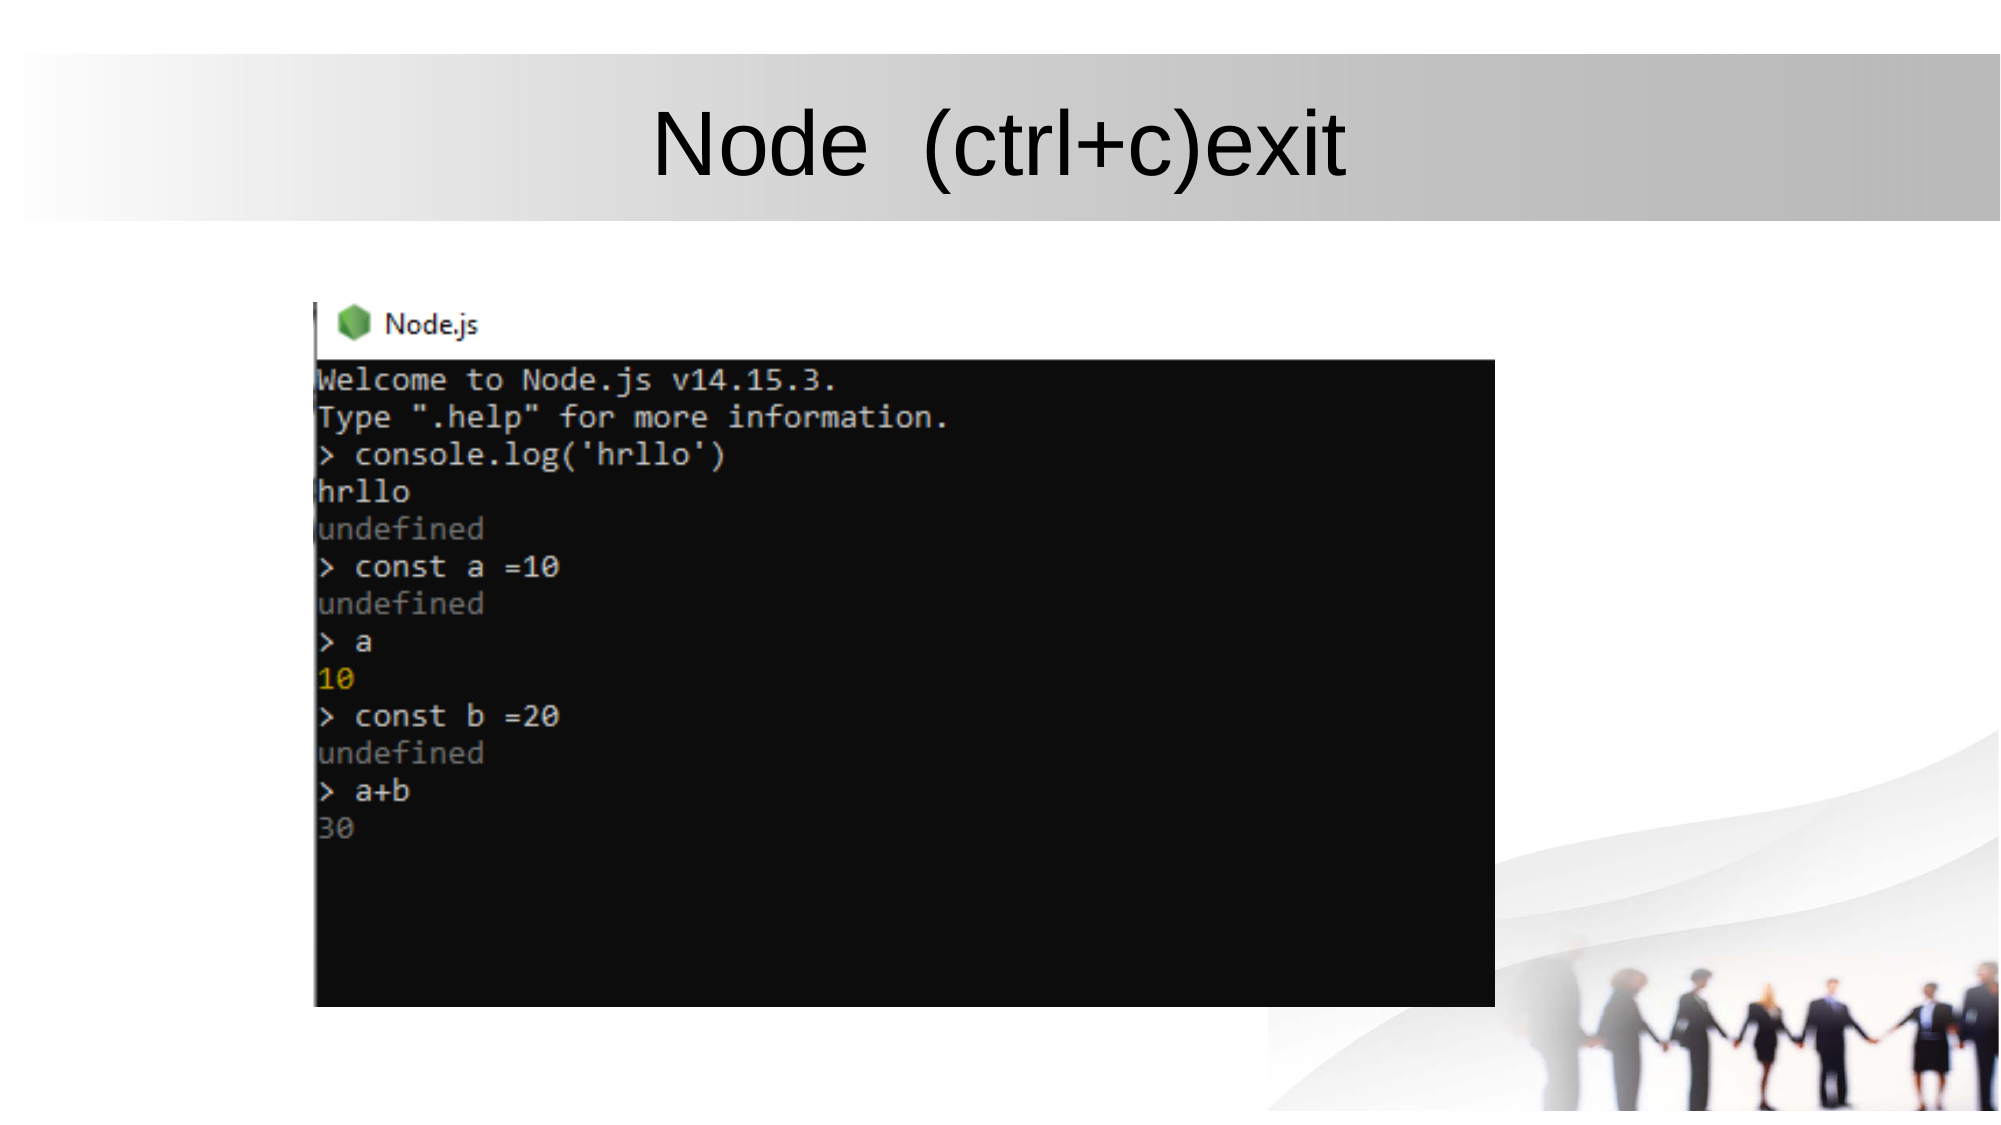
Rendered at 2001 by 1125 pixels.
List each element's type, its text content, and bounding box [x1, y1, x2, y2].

title Node (ctrl+c)exit [99, 44, 1901, 233]
picture [1268, 728, 1999, 1111]
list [313, 302, 1495, 1007]
